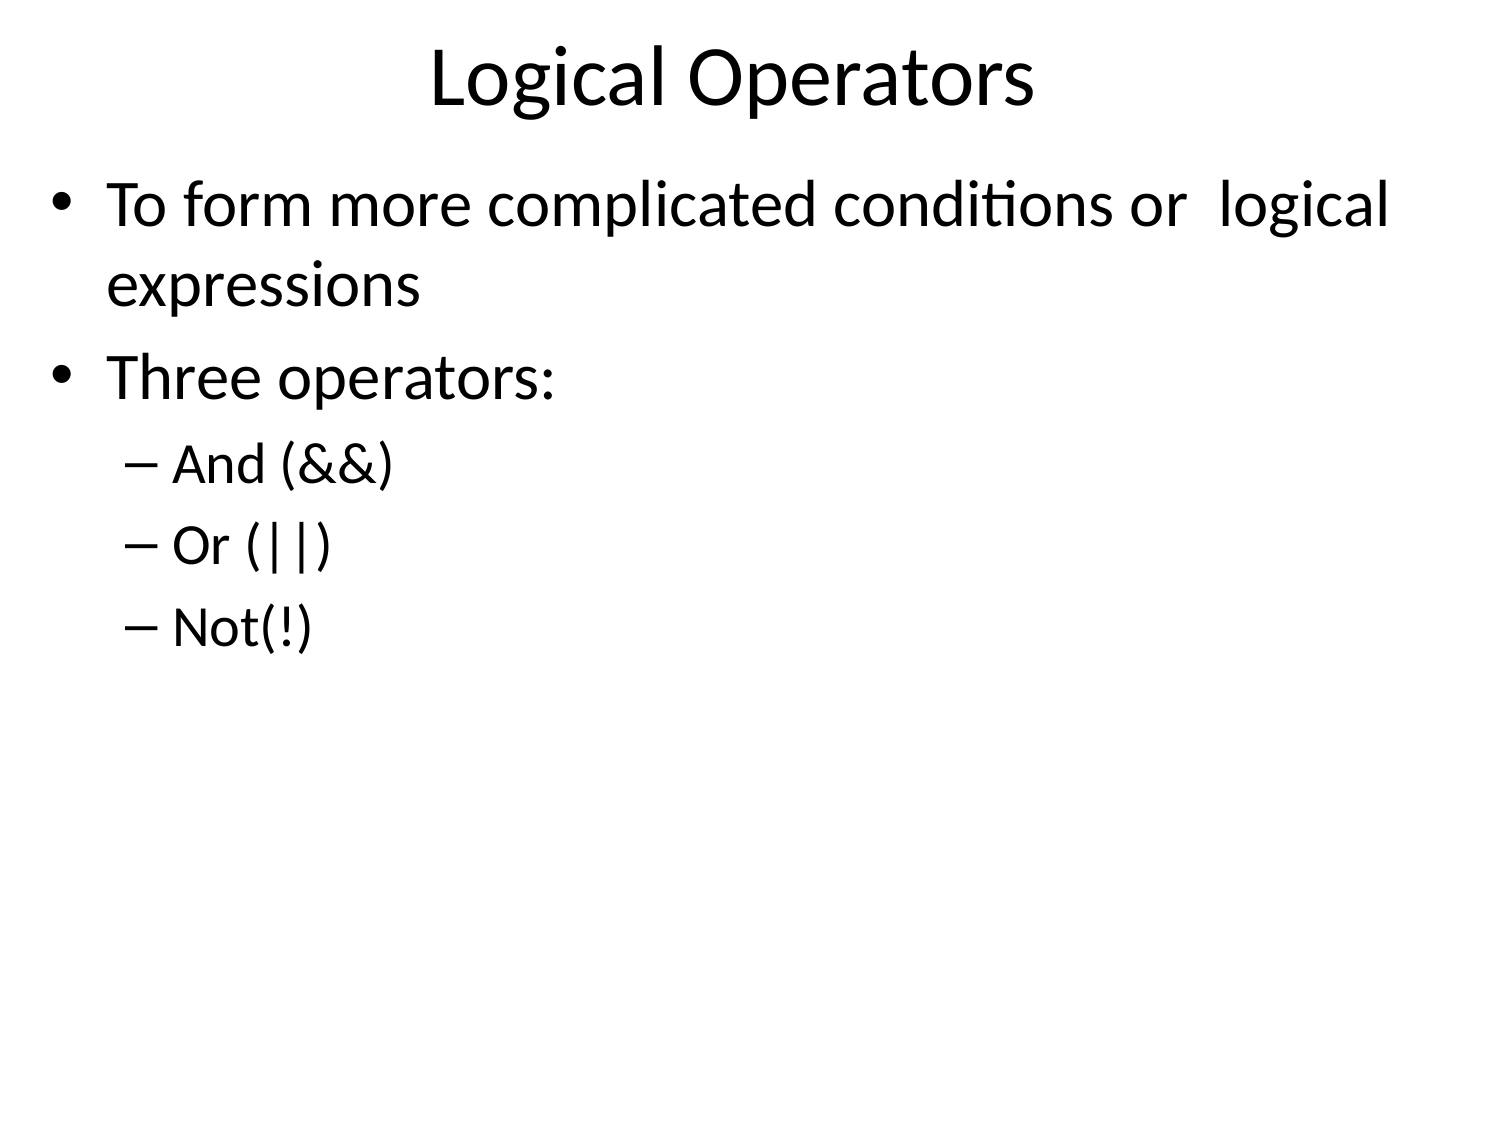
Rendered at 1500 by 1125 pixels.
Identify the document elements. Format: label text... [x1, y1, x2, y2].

list To form more complicated conditions or logical expressions Three operators: And (&&) Or (||) Not(!) [35, 152, 1461, 1067]
title Logical Operators [58, 11, 1409, 131]
